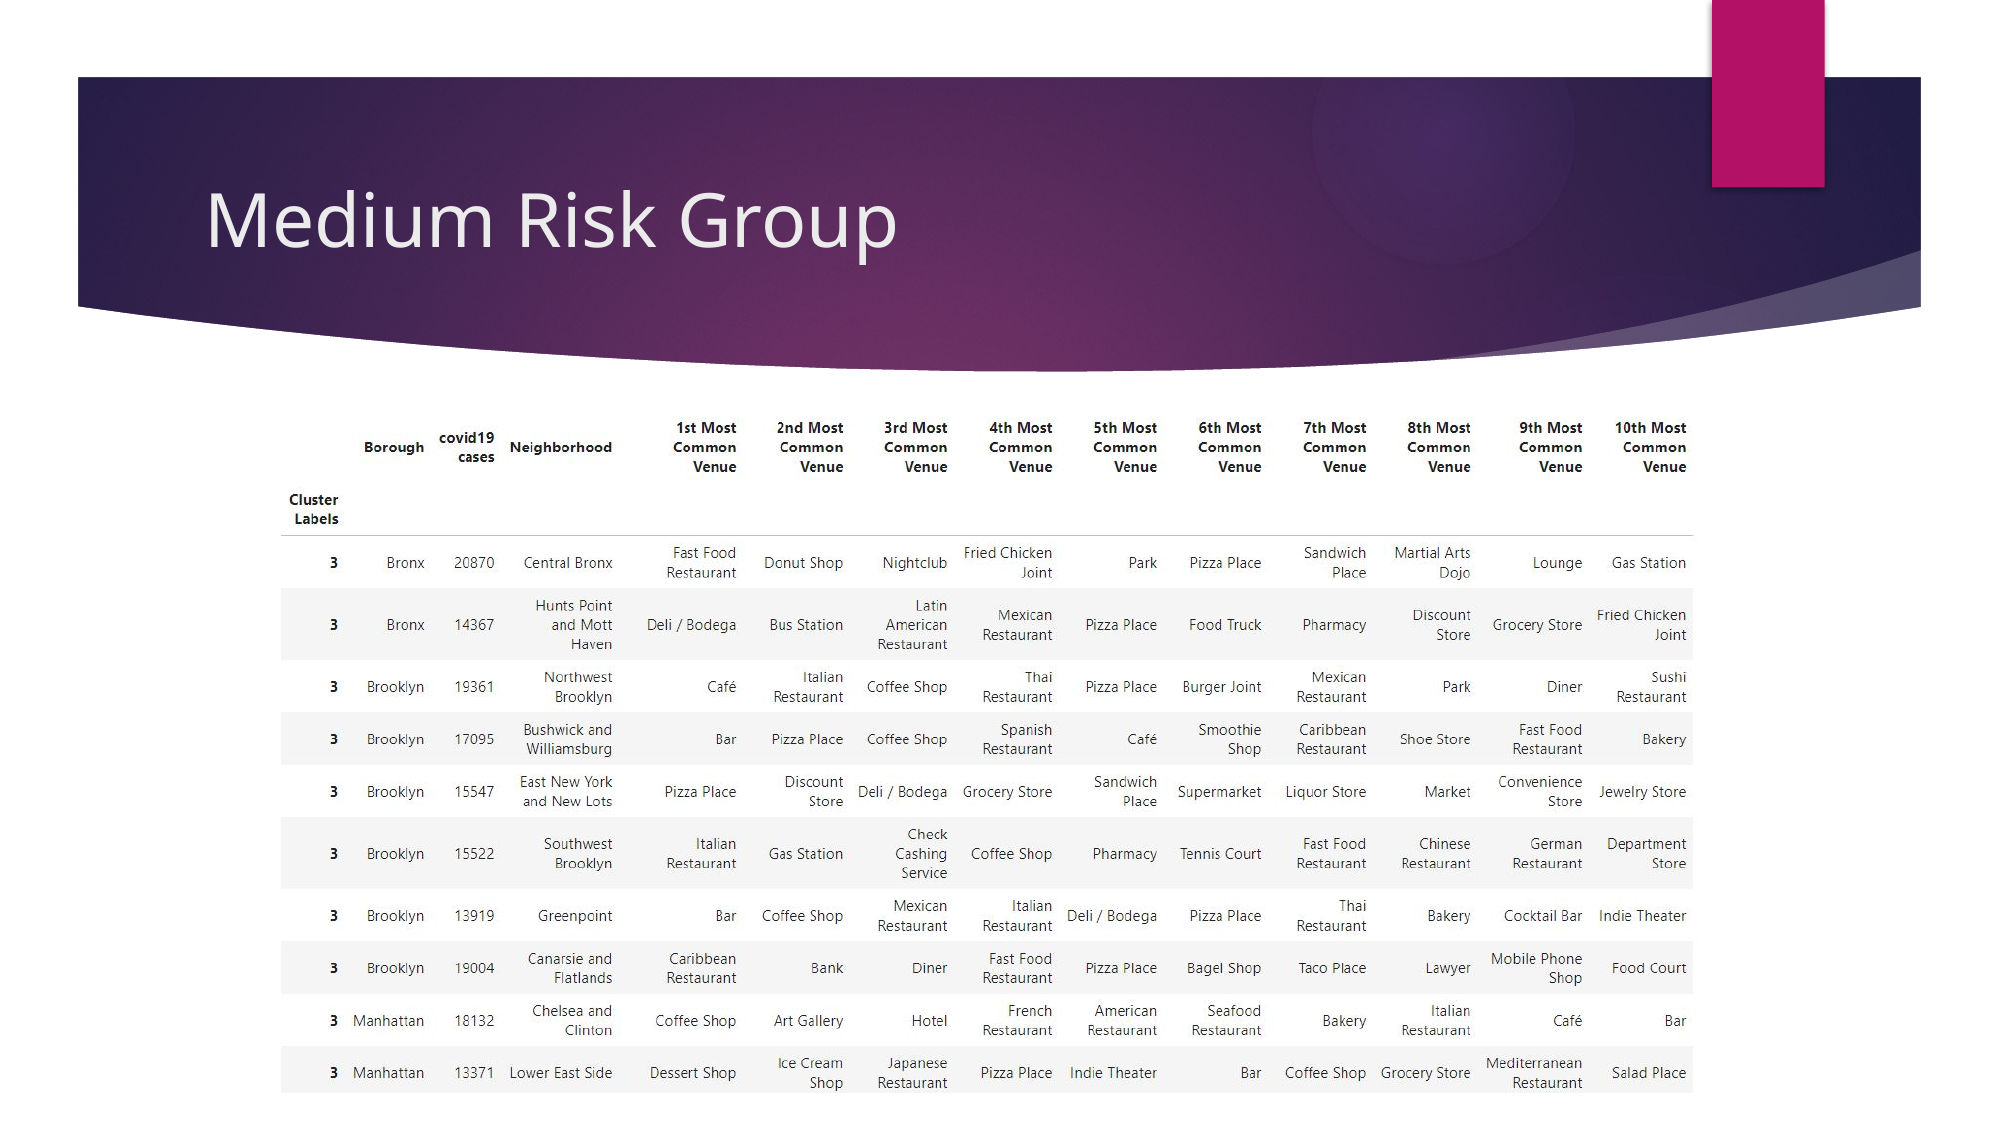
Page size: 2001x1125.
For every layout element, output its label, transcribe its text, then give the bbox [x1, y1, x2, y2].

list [281, 417, 1719, 1094]
title Medium Risk Group [189, 159, 1627, 276]
